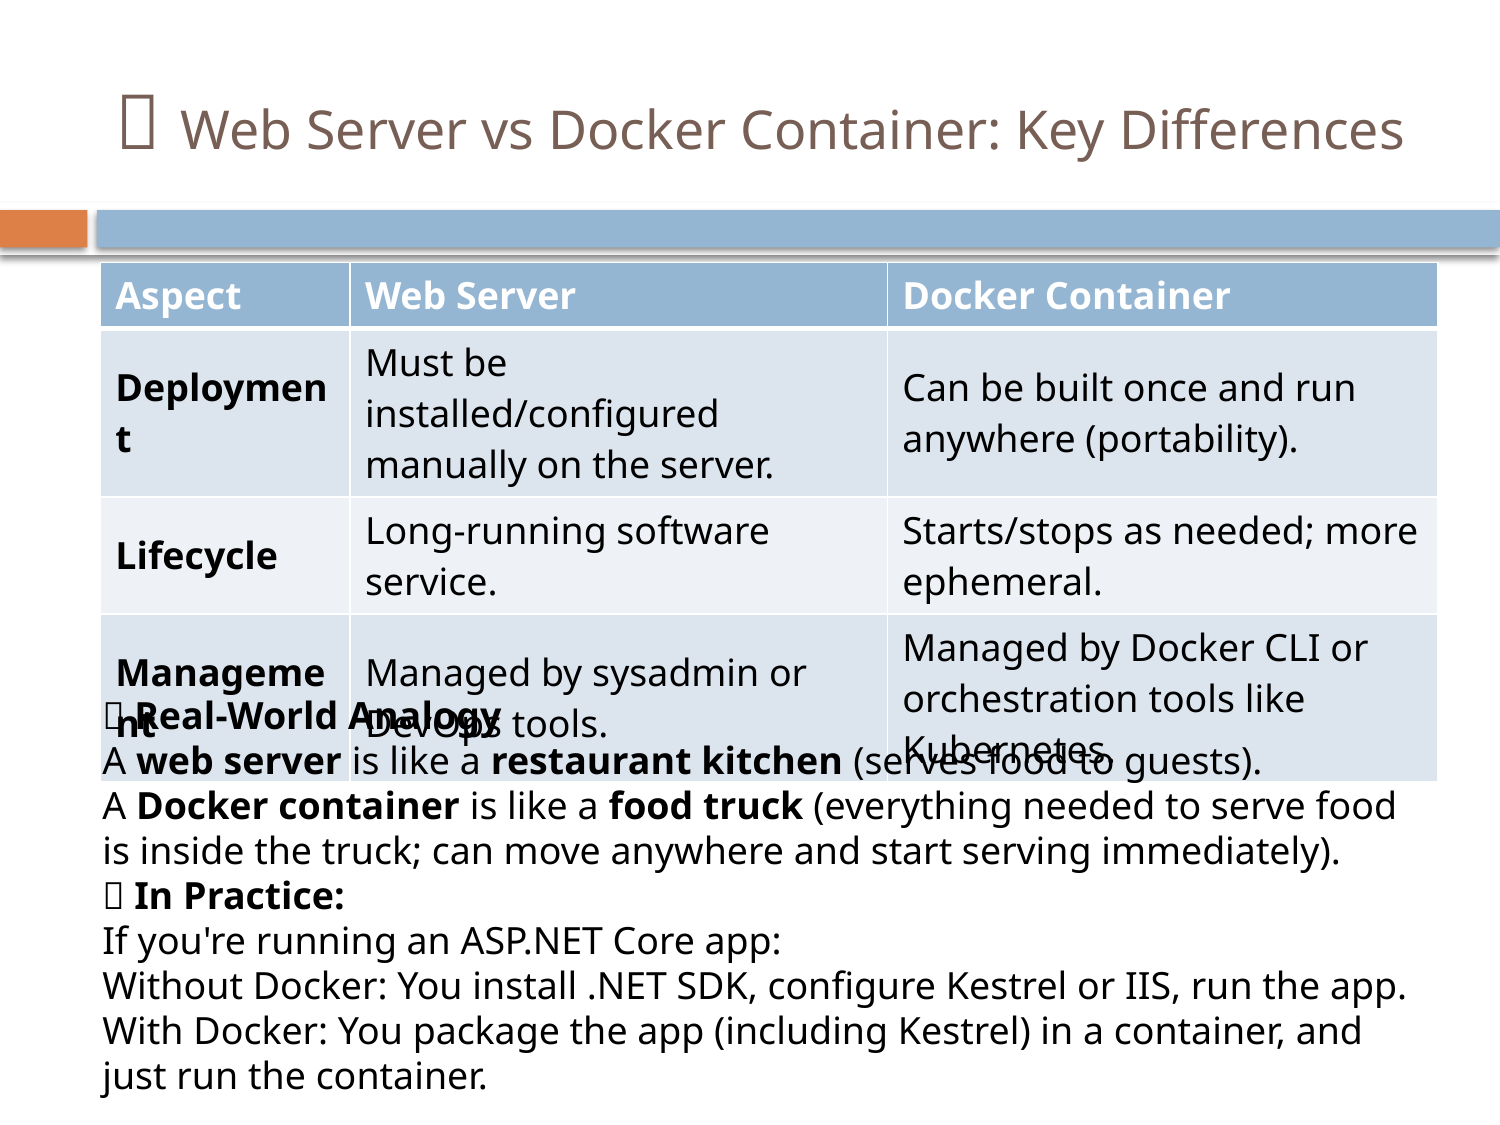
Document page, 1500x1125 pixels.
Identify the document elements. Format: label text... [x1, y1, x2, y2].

table_cell Managed by Docker CLI or orchestration tools like Kubernetes. [888, 615, 1437, 685]
table_cell Starts/stops as needed; more ephemeral. [888, 498, 1437, 613]
title 🔄 Web Server vs Docker Container: Key Differences [100, 37, 1438, 200]
table_cell Managed by sysadmin or DevOps tools. [351, 615, 887, 685]
table_cell Can be built once and run anywhere (portability). [888, 331, 1437, 496]
table_cell Deployment [101, 331, 349, 496]
table_cell Lifecycle [101, 498, 349, 613]
table_header Aspect [101, 263, 349, 326]
table_cell Management [101, 615, 349, 685]
table_cell Must be installed/configured manually on the server. [351, 331, 887, 496]
table_header Docker Container [888, 263, 1437, 326]
table_header Web Server [351, 263, 887, 326]
text_box 🔁 Real-World Analogy A web server is like a restaurant kitchen (serves food to guests). A Docker container is like a food truck (everything needed to serve food is inside the truck; can move anywhere and start serving immediately). 📌 In Practice: If you're running an ASP.NET Core app: Without Docker: You install .NET SDK, configure Kestrel or IIS, run the app. With Docker: You package the app (including Kestrel) in a container, and just run the container. [87, 685, 1438, 1105]
table_cell Long-running software service. [351, 498, 887, 613]
